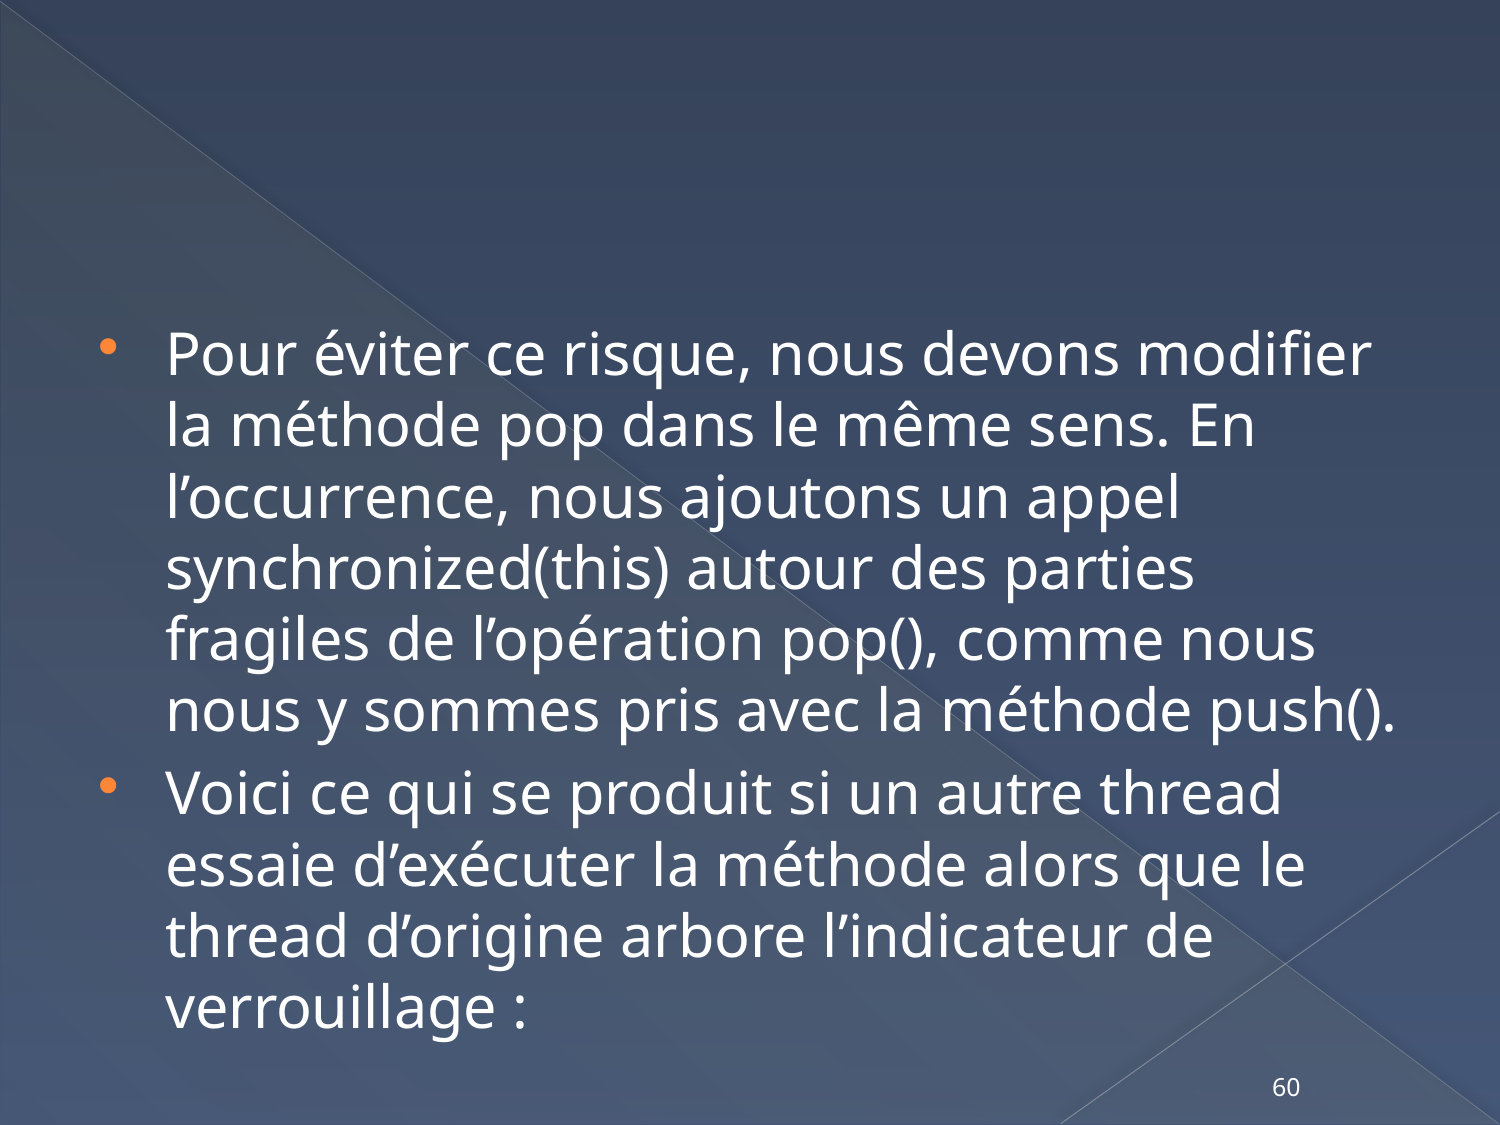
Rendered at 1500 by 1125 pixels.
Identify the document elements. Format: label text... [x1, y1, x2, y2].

slide_number 60 [1245, 1063, 1328, 1113]
list Pour éviter ce risque, nous devons modifier la méthode pop dans le même sens. En l’occurrence, nous ajoutons un appel synchronized(this) autour des parties fragiles de l’opération pop(), comme nous nous y sommes pris avec la méthode push(). Voici ce qui se produit si un autre thread essaie d’exécuter la méthode alors que le thread d’origine arbore l’indicateur de verrouillage : [75, 308, 1425, 1059]
